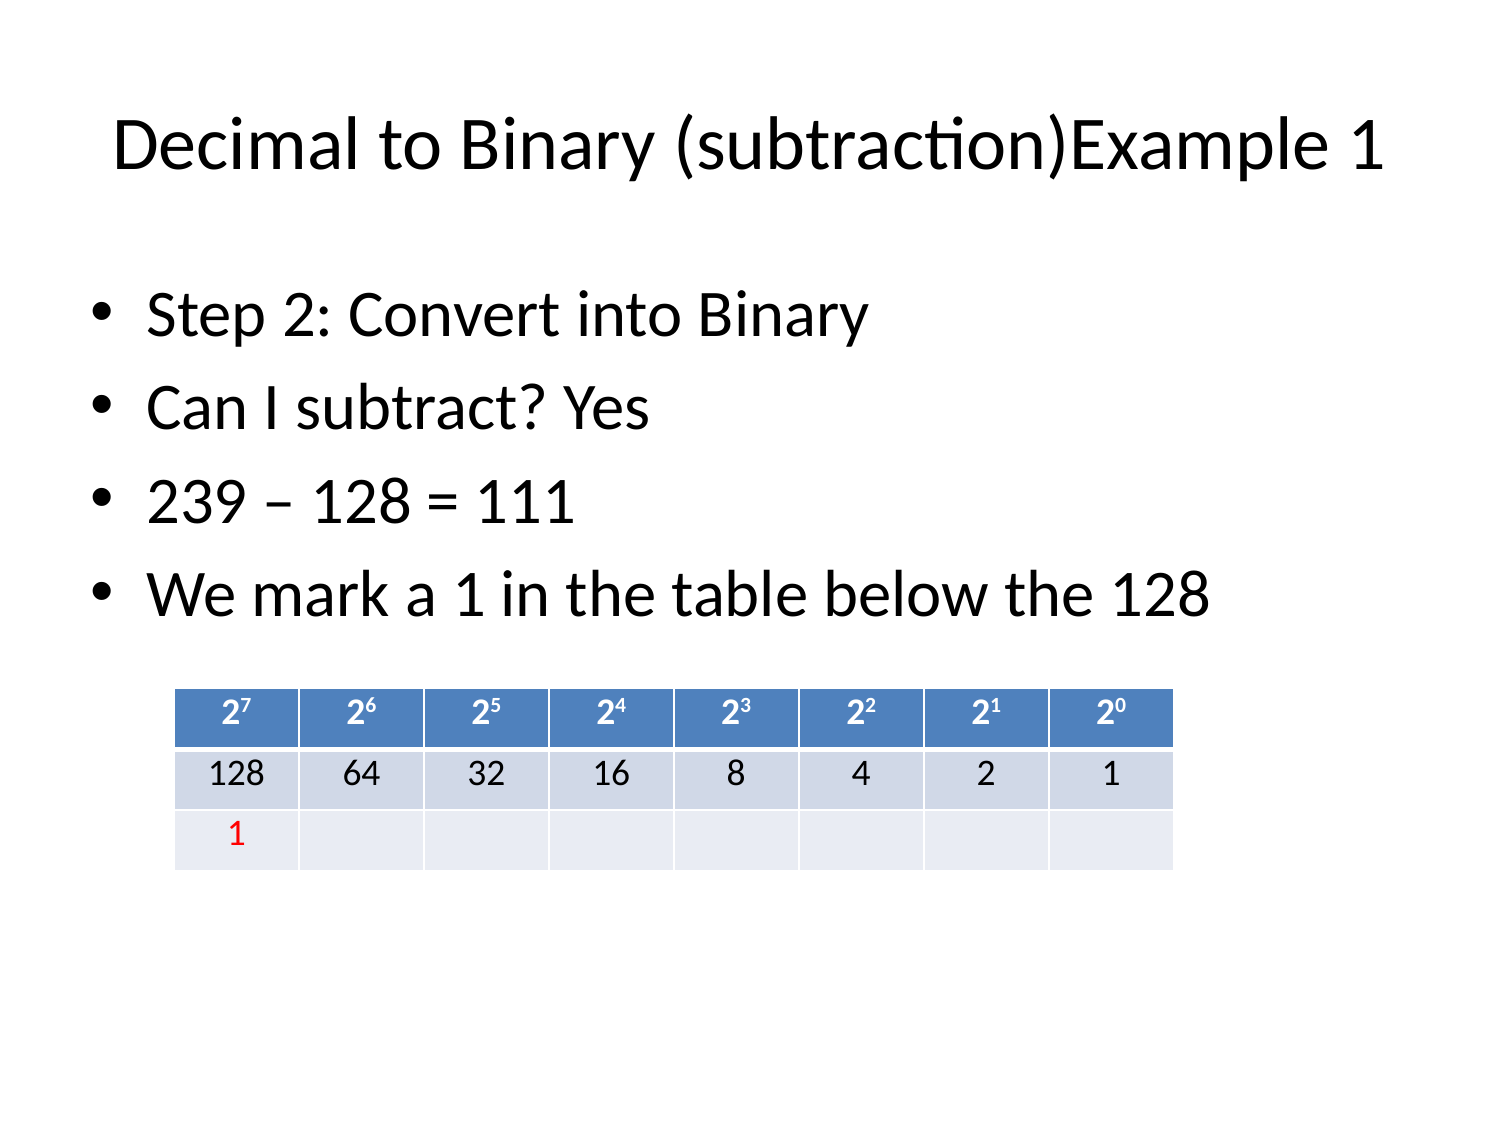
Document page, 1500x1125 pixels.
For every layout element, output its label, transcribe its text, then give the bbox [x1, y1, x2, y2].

table_cell 128 [175, 752, 298, 809]
table_cell [550, 811, 673, 870]
table_cell [925, 811, 1048, 870]
table_cell [425, 811, 548, 870]
table_cell 1 [1050, 752, 1173, 809]
table_cell 1 [175, 811, 298, 870]
table_cell [675, 811, 798, 870]
table_header 24 [550, 689, 673, 747]
table_header 27 [175, 689, 298, 747]
table_cell [300, 811, 423, 870]
table_cell [800, 811, 923, 870]
title Decimal to Binary (subtraction)Example 1 [75, 45, 1425, 233]
table_cell 8 [675, 752, 798, 809]
table_header 21 [925, 689, 1048, 747]
table_cell 4 [800, 752, 923, 809]
table_header 20 [1050, 689, 1173, 747]
table_cell 2 [925, 752, 1048, 809]
table_cell [1050, 811, 1173, 870]
table_cell 32 [425, 752, 548, 809]
table_header 23 [675, 689, 798, 747]
list Step 2: Convert into Binary Can I subtract? Yes 239 – 128 = 111 We mark a 1 in the table below the 128 [75, 262, 1425, 1005]
table_header 25 [425, 689, 548, 747]
table_header 22 [800, 689, 923, 747]
table_cell 64 [300, 752, 423, 809]
table_header 26 [300, 689, 423, 747]
table_cell 16 [550, 752, 673, 809]
